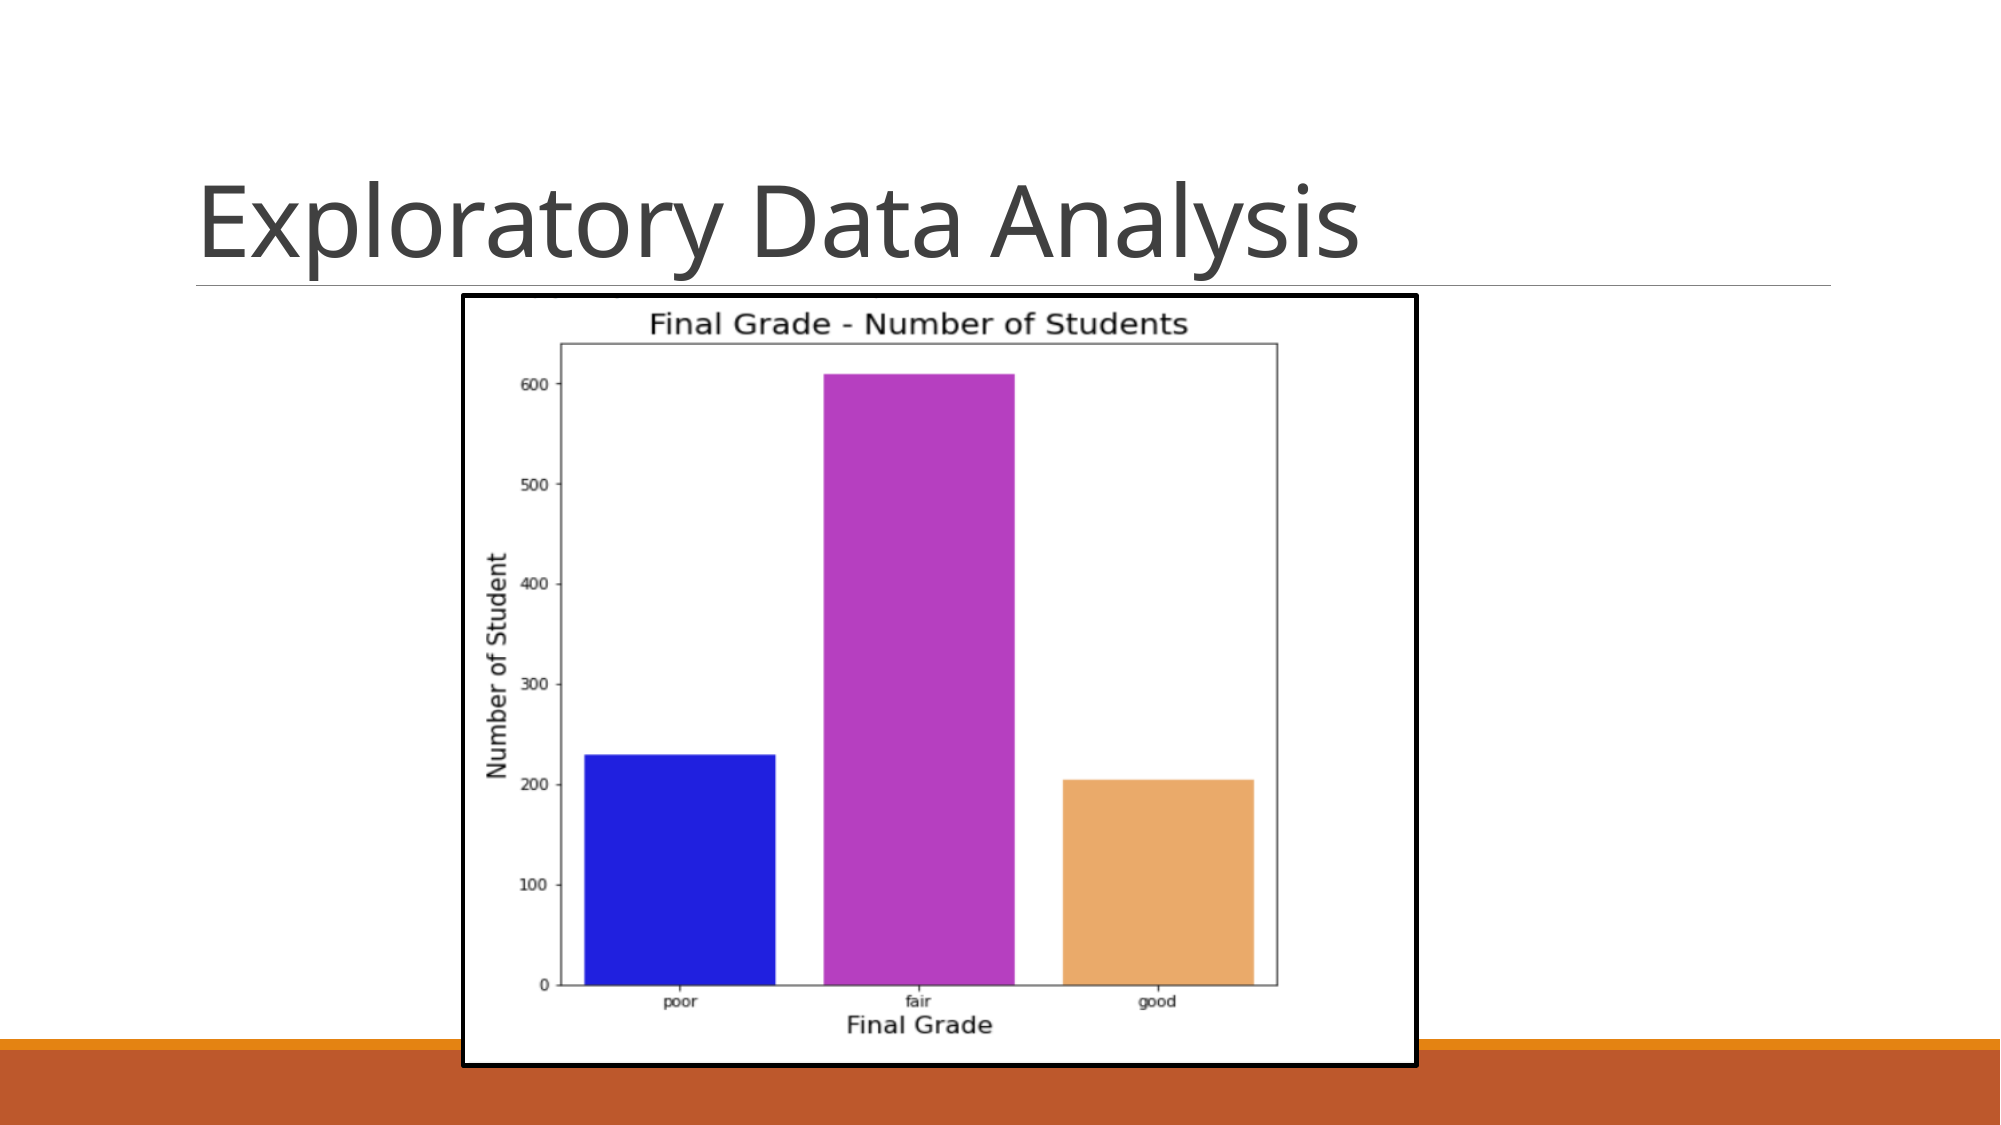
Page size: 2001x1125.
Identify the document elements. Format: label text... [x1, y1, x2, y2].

title Exploratory Data Analysis [180, 47, 1830, 285]
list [464, 297, 1415, 1064]
